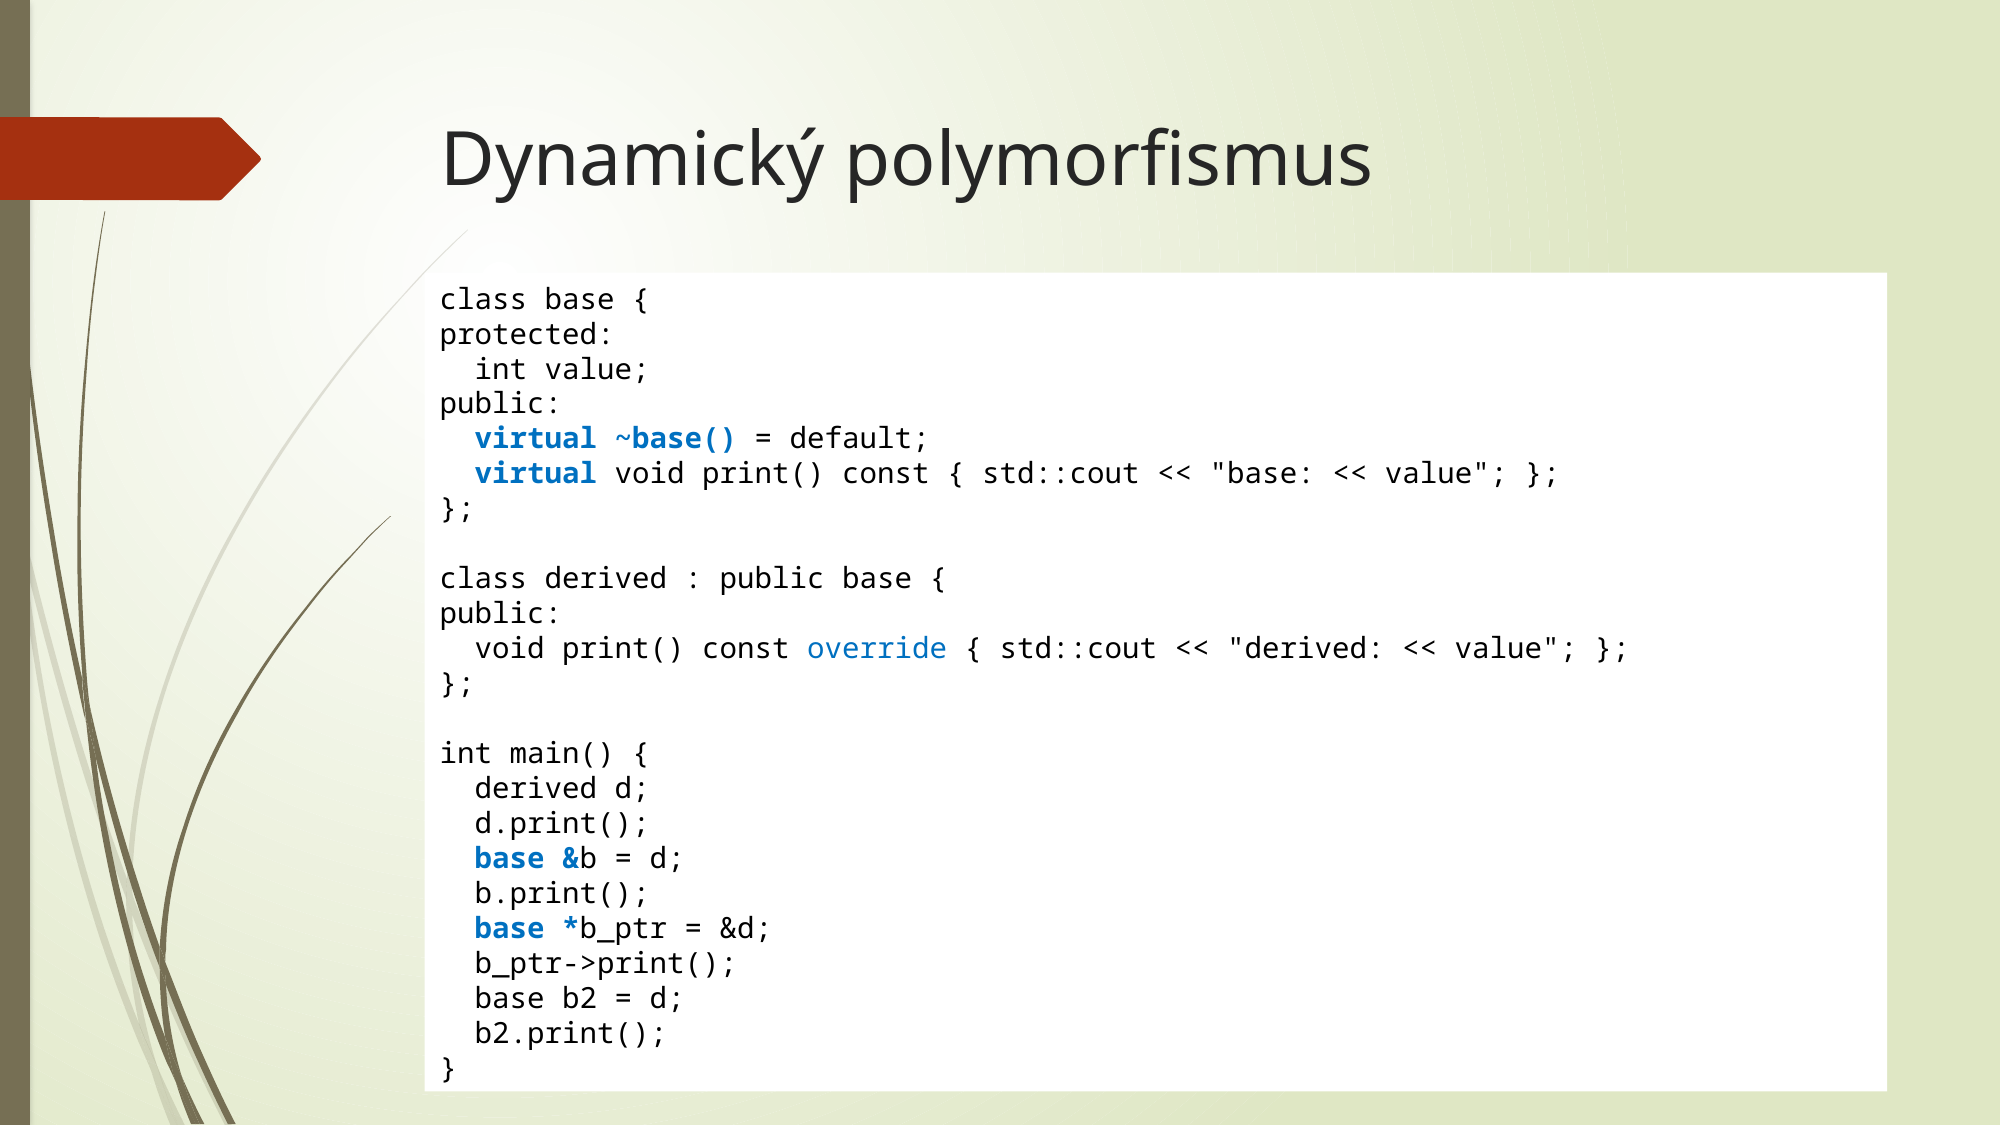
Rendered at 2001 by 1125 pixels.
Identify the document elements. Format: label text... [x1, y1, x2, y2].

text_box class base { protected: int value; public: virtual ~base() = default; virtual void print() const { std::cout << "base: << value"; }; }; class derived : public base { public: void print() const override { std::cout << "derived: << value"; }; }; int main() { derived d; d.print(); base &b = d; b.print(); base *b_ptr = &d; b_ptr->print(); base b2 = d; b2.print(); } [424, 272, 1888, 1092]
title Dynamický polymorfismus [425, 102, 1888, 272]
